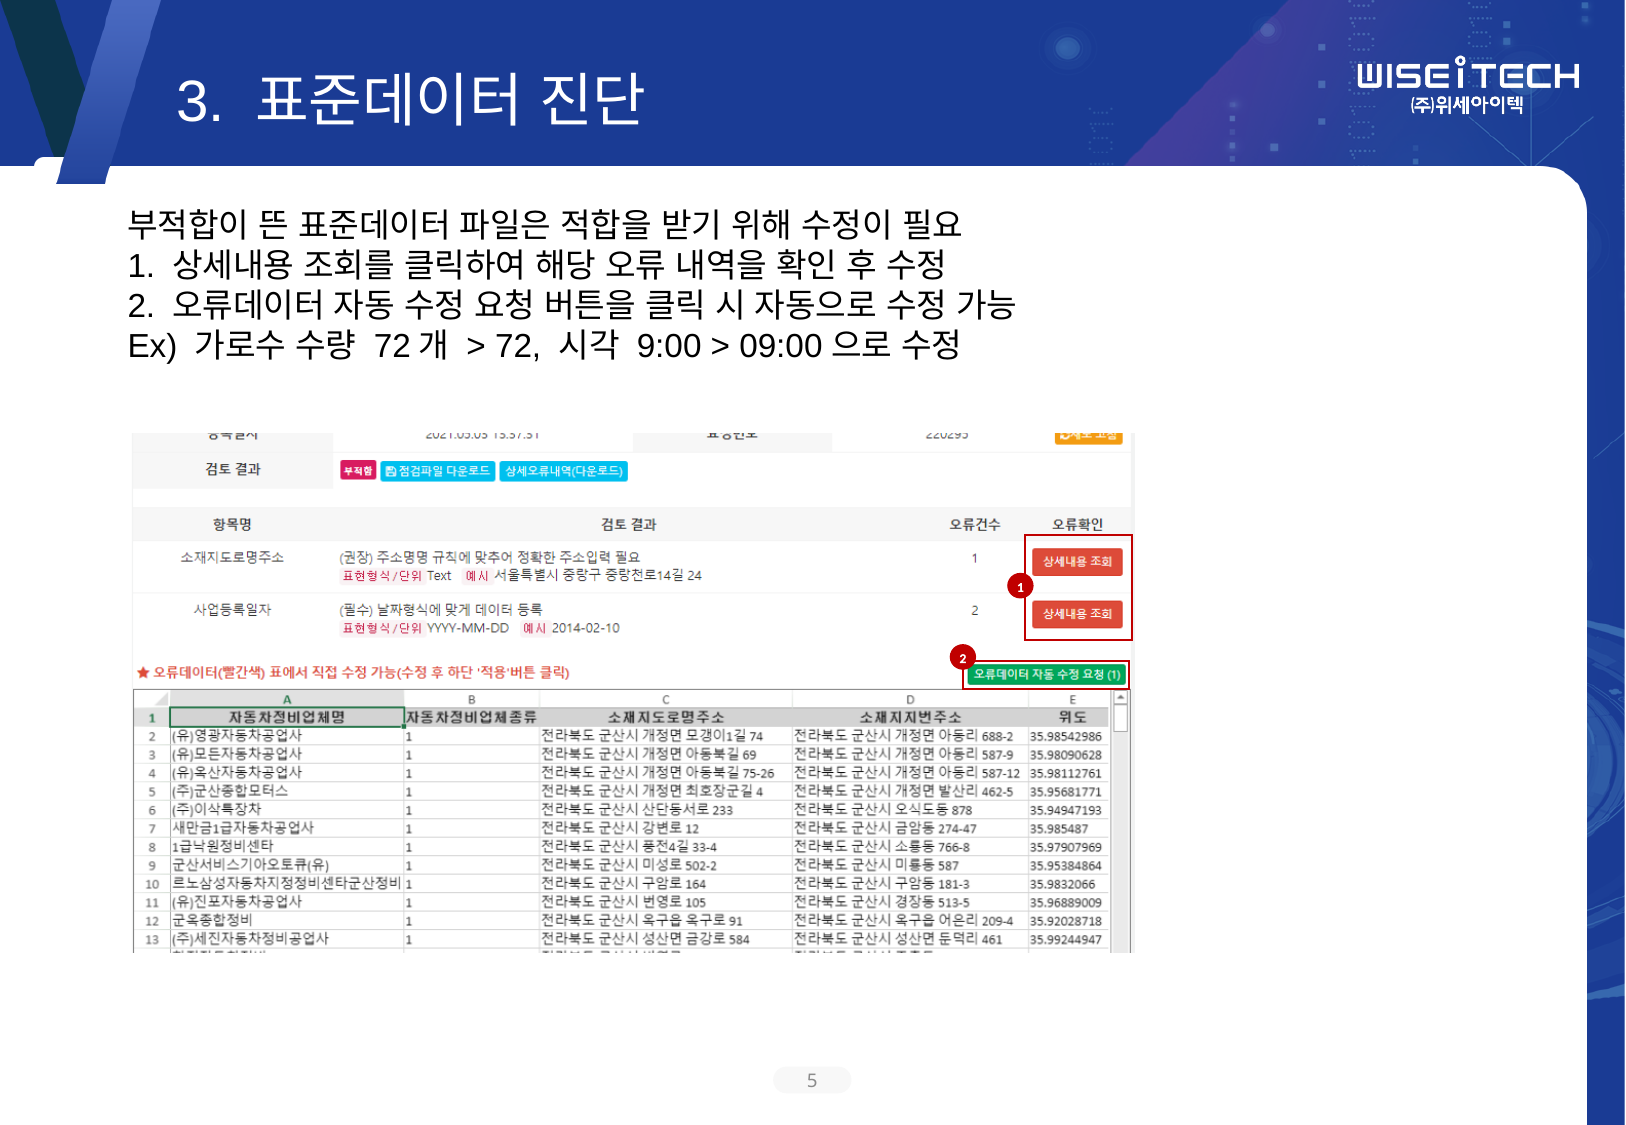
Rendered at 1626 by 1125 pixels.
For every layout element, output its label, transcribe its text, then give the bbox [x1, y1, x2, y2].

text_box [131, 433, 1135, 953]
picture [0, 0, 1625, 1125]
text_box 3. 표준데이터 진단 [161, 50, 974, 140]
text_box 부적합이 뜬 표준데이터 파일은 적합을 받기 위해 수정이 필요 1. 상세내용 조회를 클릭하여 해당 오류 내역을 확인 후 수정 2. 오류데이터 자동 수정 요청 버튼을 클릭 시 자동으로 수정 가능 Ex) 가로수 수량 72개 > 72, 시각 9:00 > 09:00으로 수정 [112, 196, 1531, 372]
